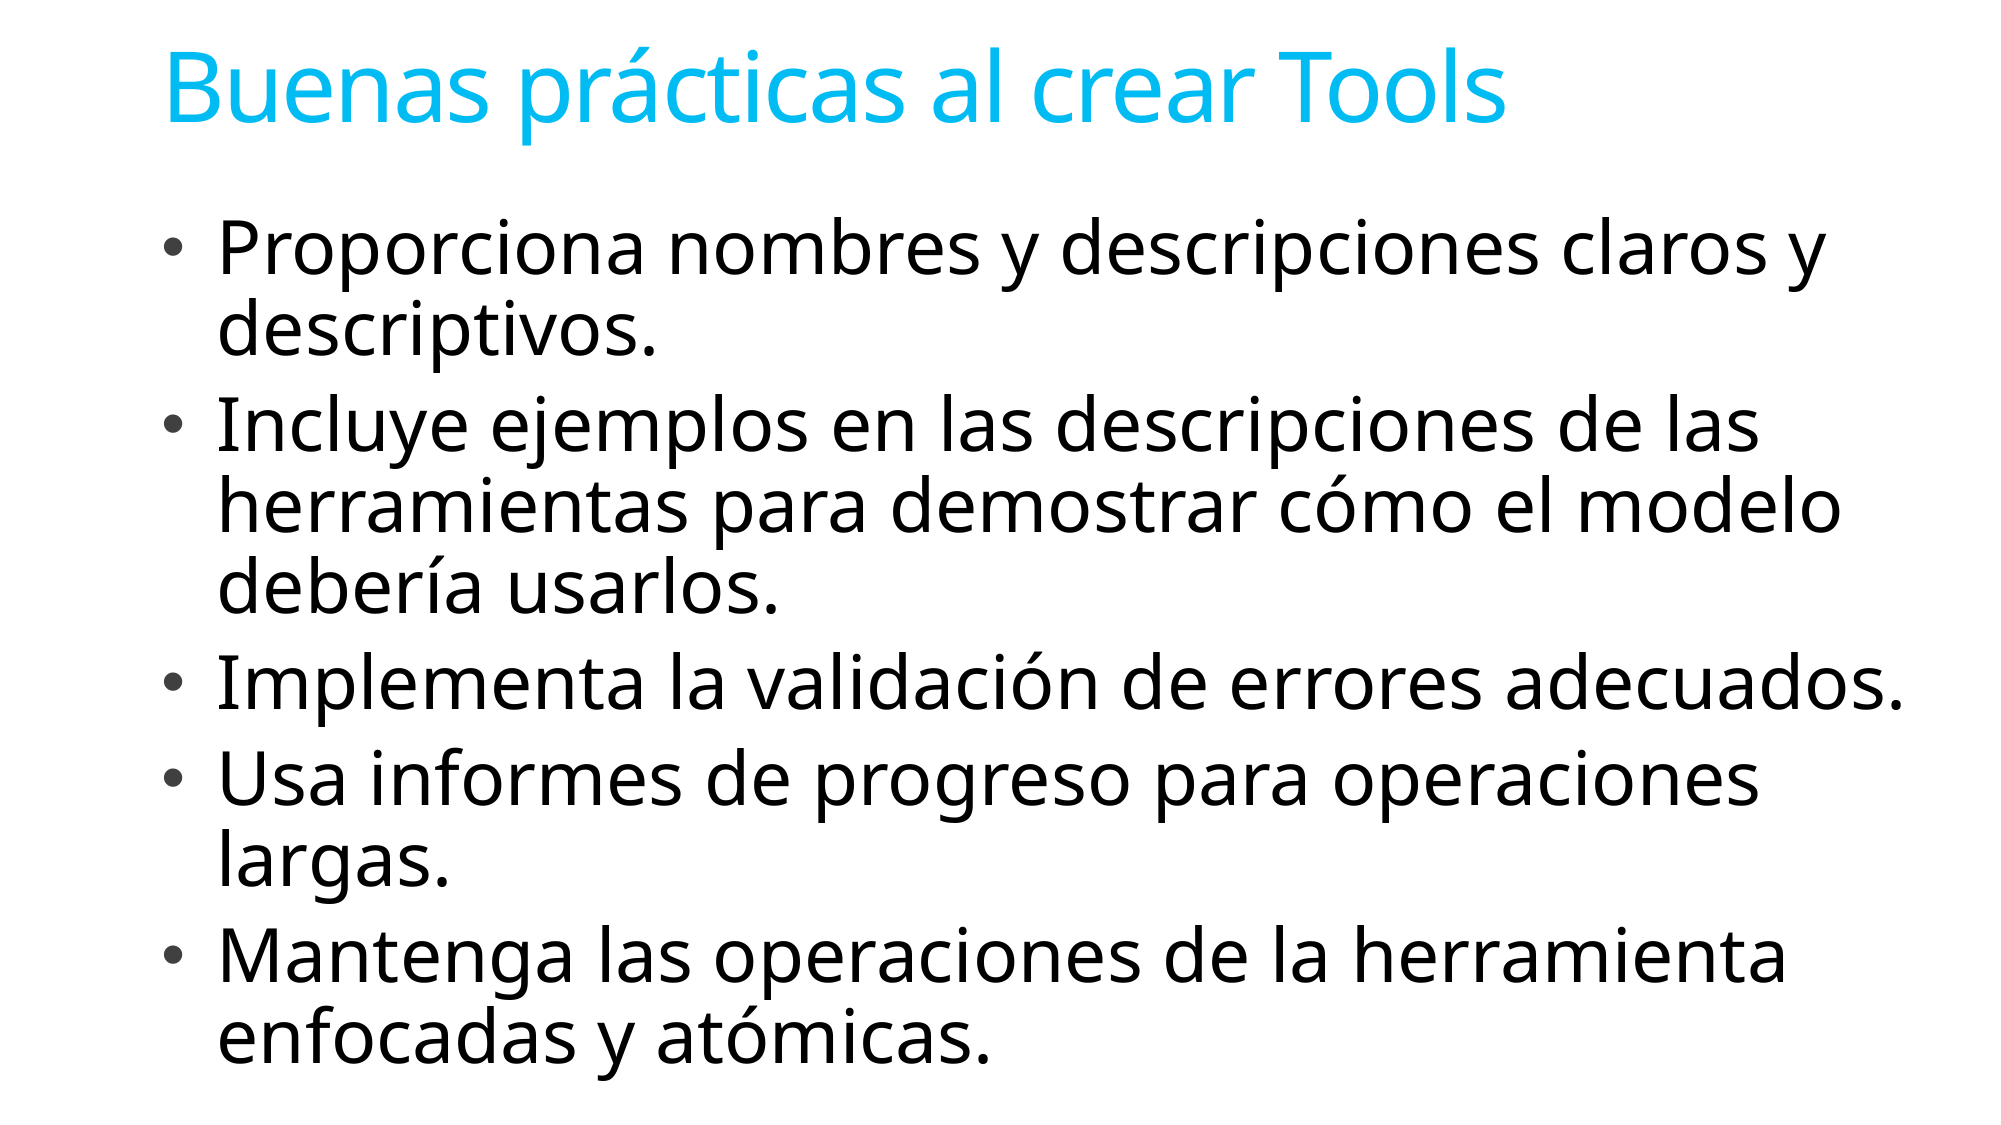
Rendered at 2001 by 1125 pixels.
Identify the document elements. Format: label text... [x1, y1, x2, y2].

list Proporciona nombres y descripciones claros y descriptivos. Incluye ejemplos en las descripciones de las herramientas para demostrar cómo el modelo debería usarlos. Implementa la validación de errores adecuados. Usa informes de progreso para operaciones largas. Mantenga las operaciones de la herramienta enfocadas y atómicas. [137, 195, 1956, 1051]
title Buenas prácticas al crear Tools [137, 22, 1863, 195]
